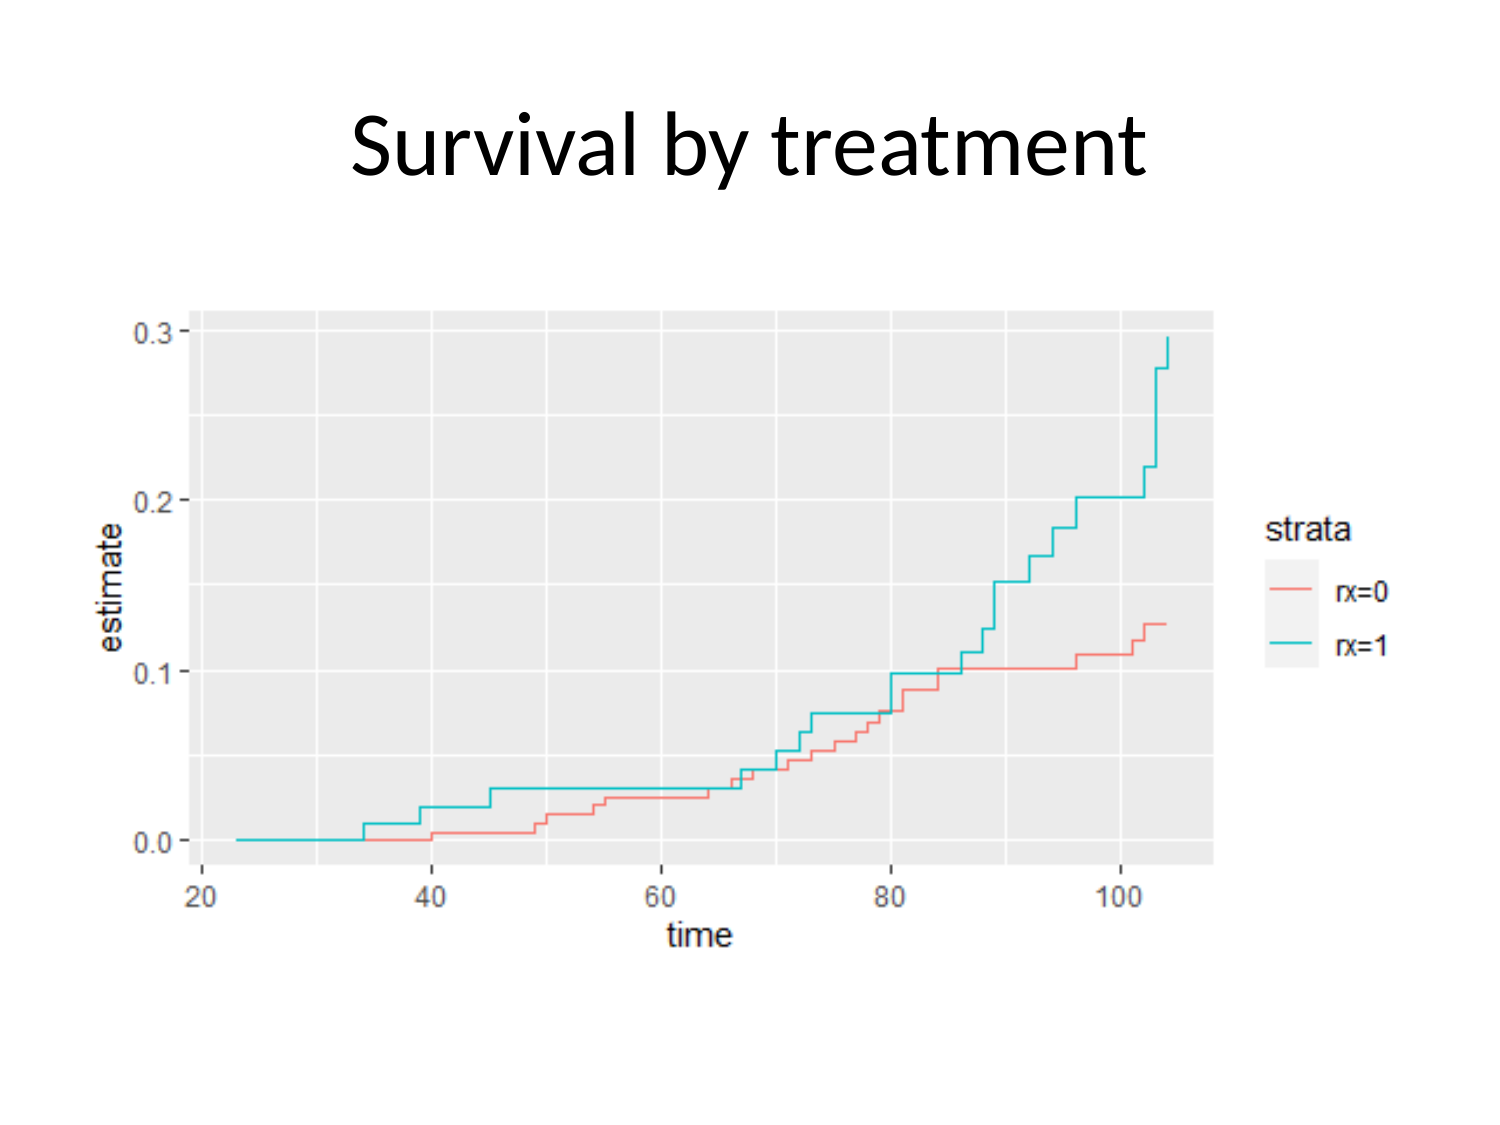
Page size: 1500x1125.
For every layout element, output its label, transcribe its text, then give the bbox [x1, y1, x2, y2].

picture [74, 295, 1426, 971]
title Survival by treatment [75, 45, 1425, 233]
